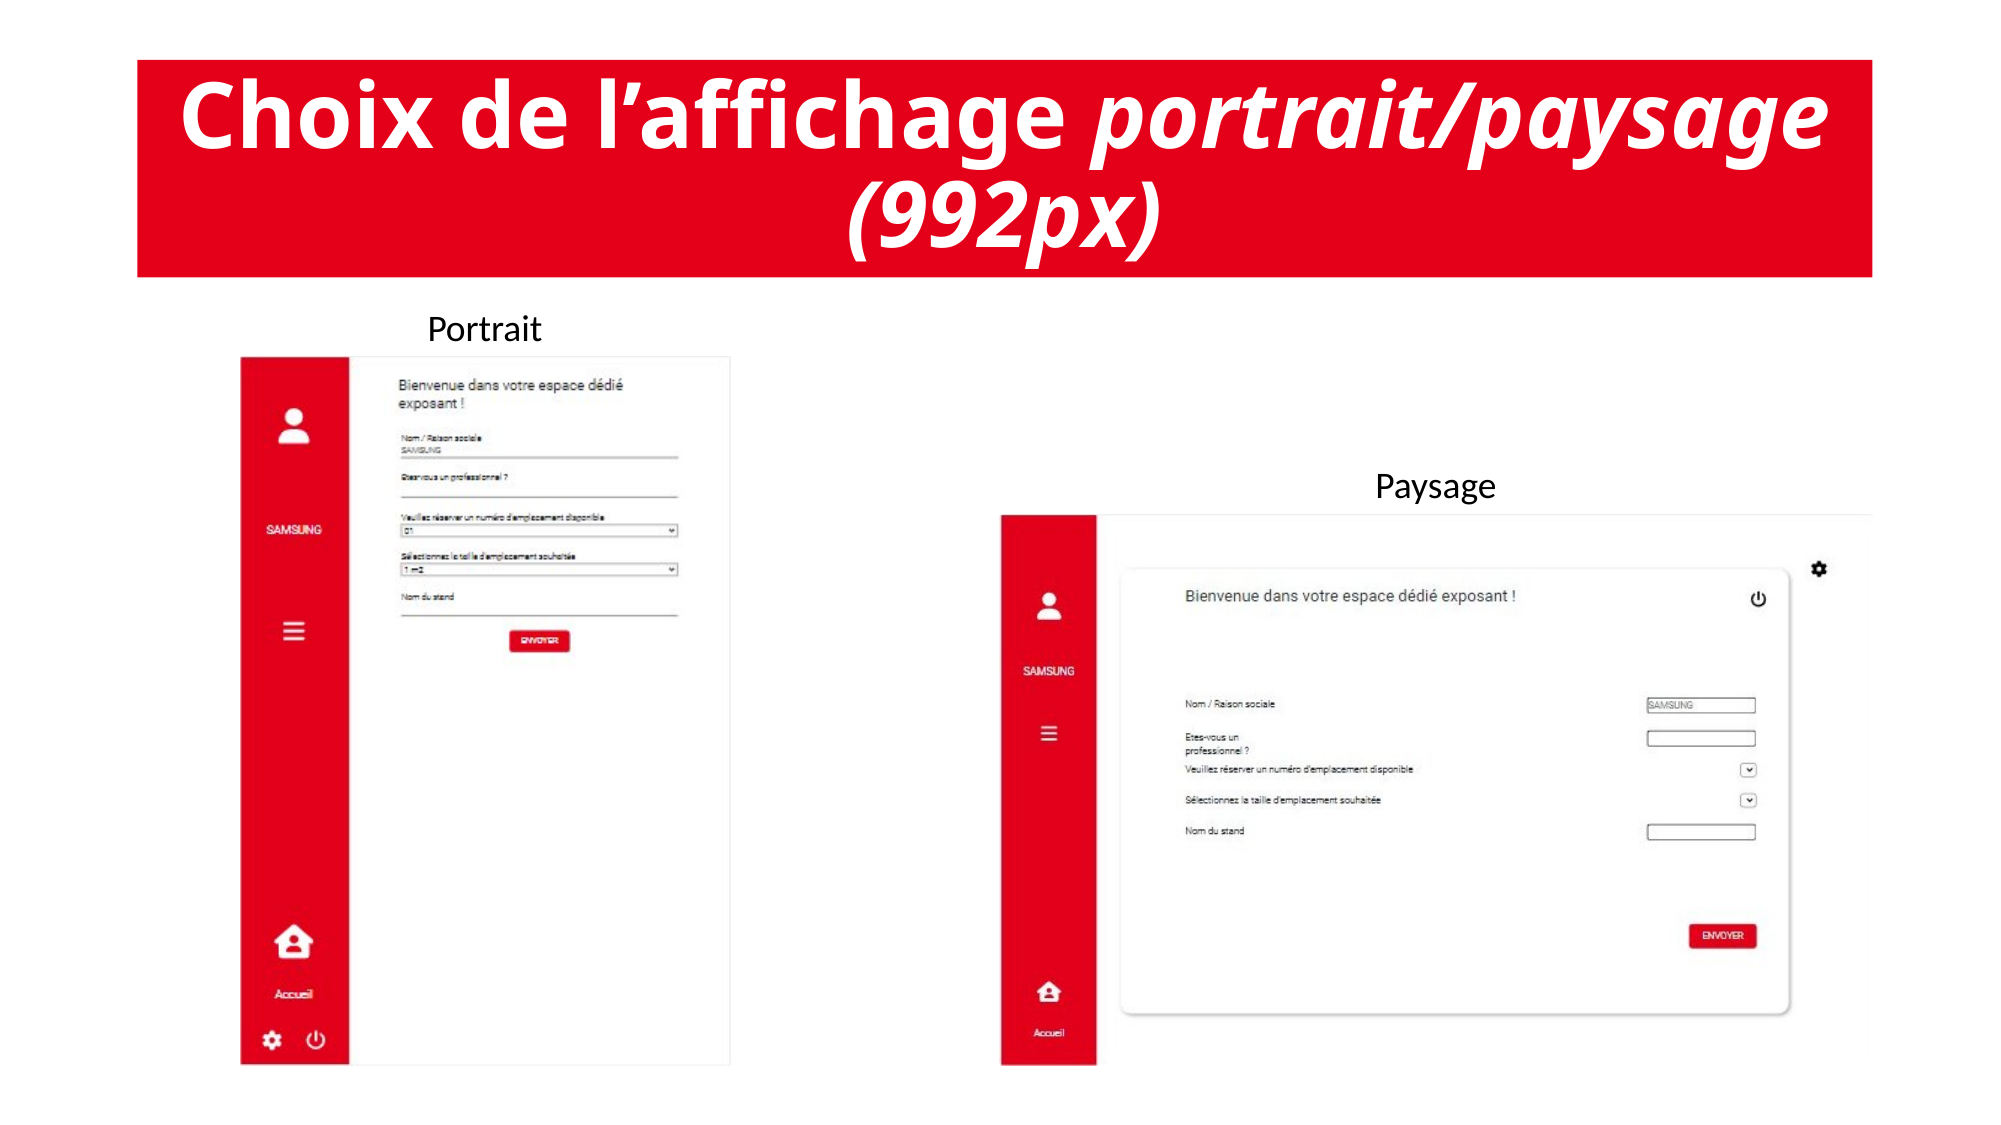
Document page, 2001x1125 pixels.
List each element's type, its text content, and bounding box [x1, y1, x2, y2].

title Choix de l’affichage portrait/paysage (992px) [137, 59, 1873, 278]
text_box Portrait [412, 296, 558, 356]
picture [999, 514, 1873, 1066]
text_box Paysage [1360, 453, 1512, 514]
picture [240, 356, 731, 1066]
